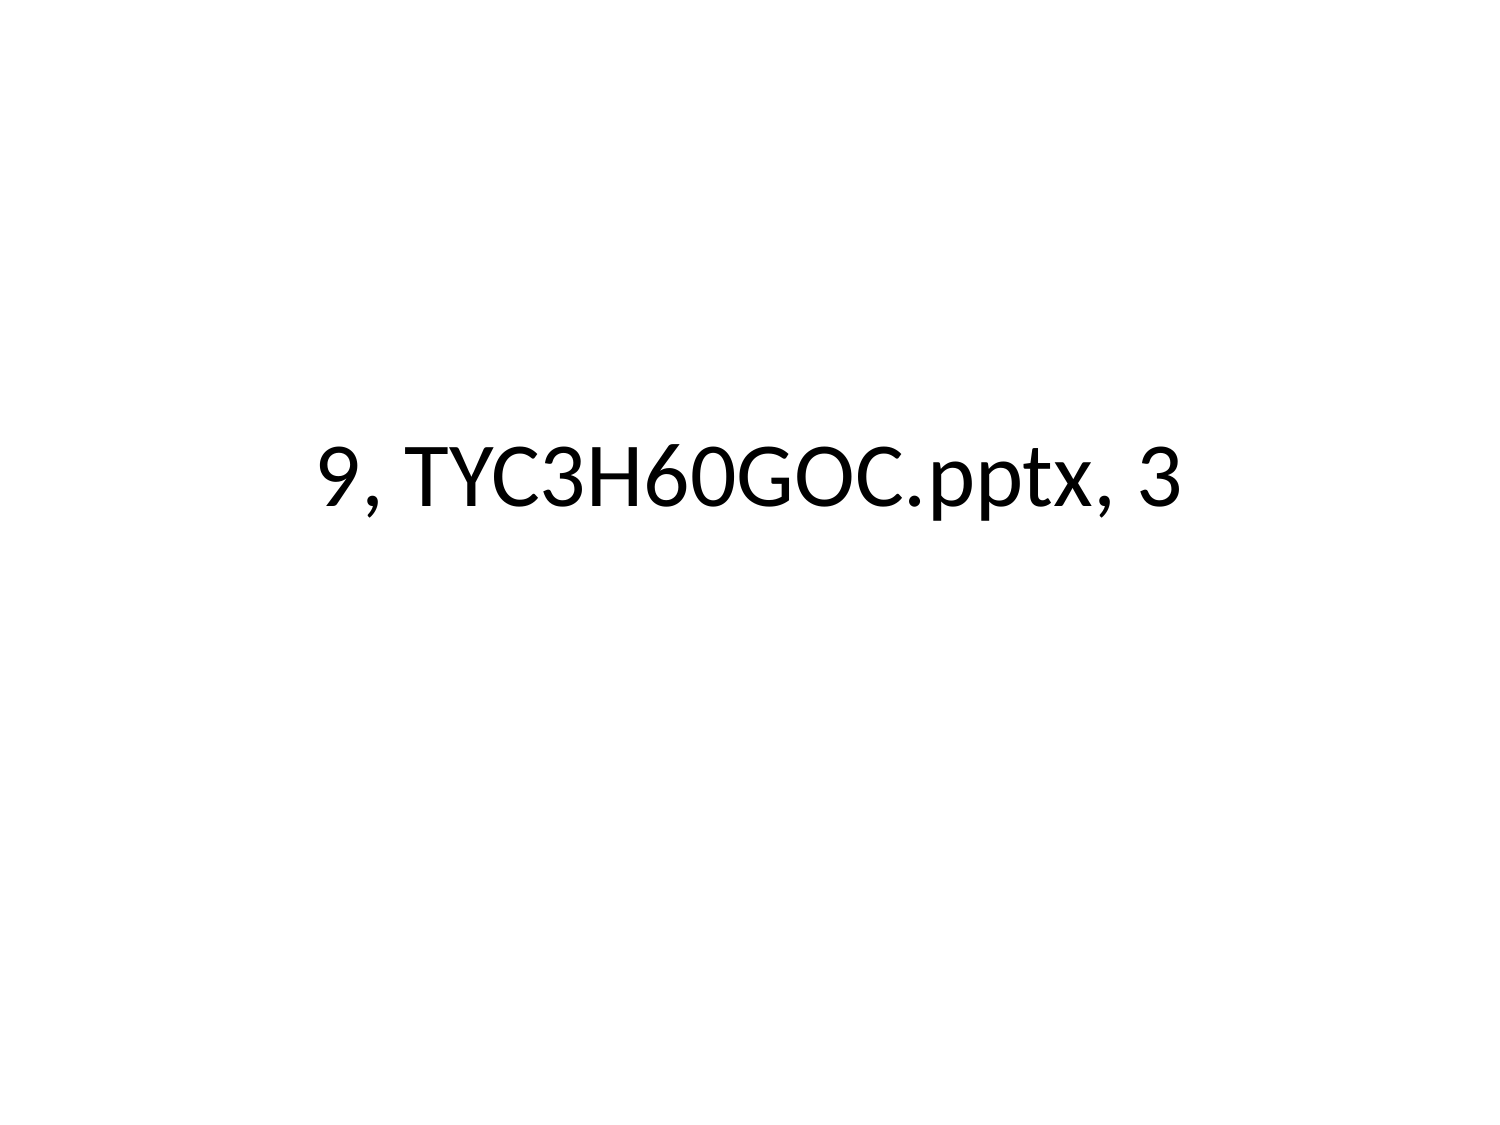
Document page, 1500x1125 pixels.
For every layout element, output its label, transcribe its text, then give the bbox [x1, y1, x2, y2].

title 9, TYC3H60GOC.pptx, 3 [112, 349, 1388, 591]
